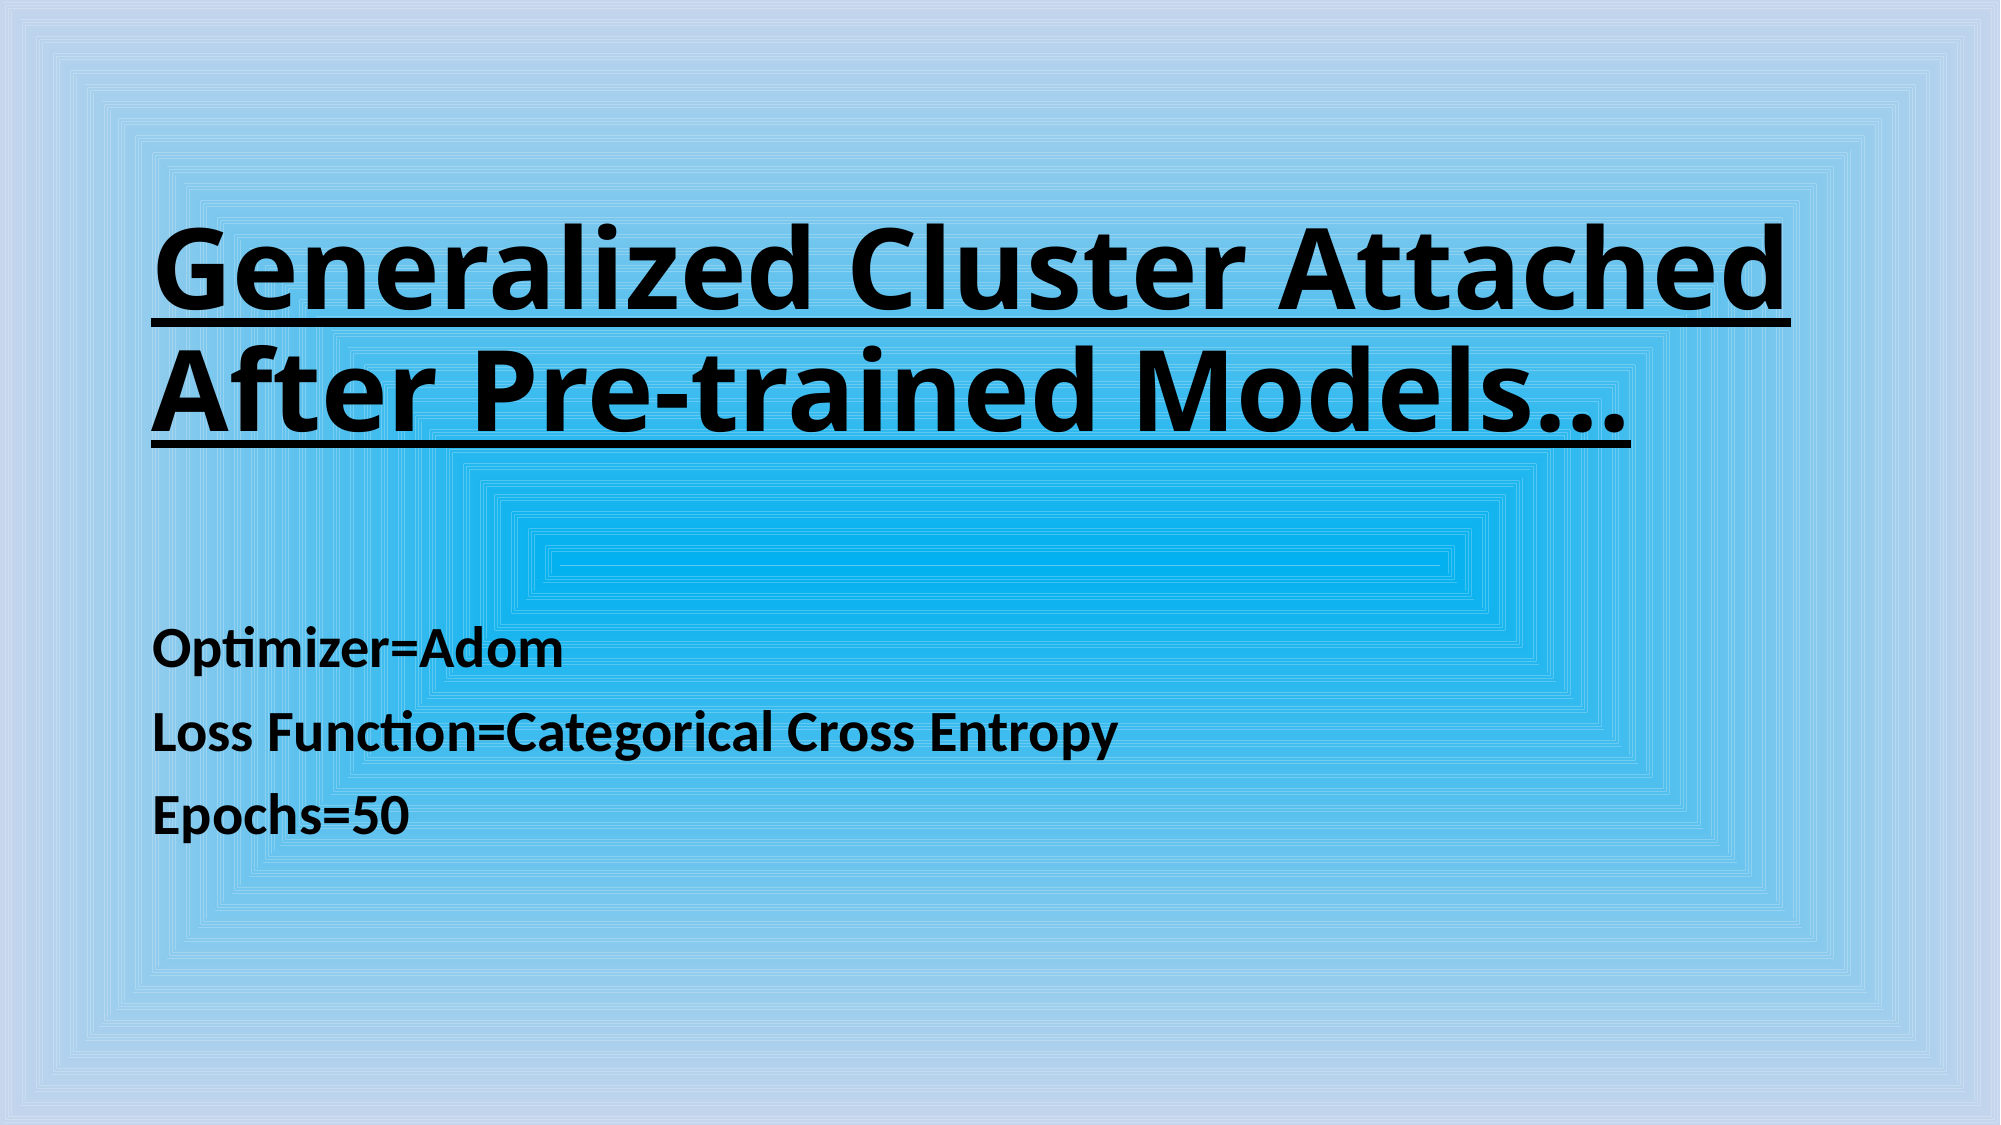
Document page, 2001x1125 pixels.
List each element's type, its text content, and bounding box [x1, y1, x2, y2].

title Generalized Cluster Attached After Pre-trained Models… [136, 0, 1862, 464]
list Optimizer=Adom Loss Function=Categorical Cross Entropy Epochs=50 [137, 609, 1863, 857]
